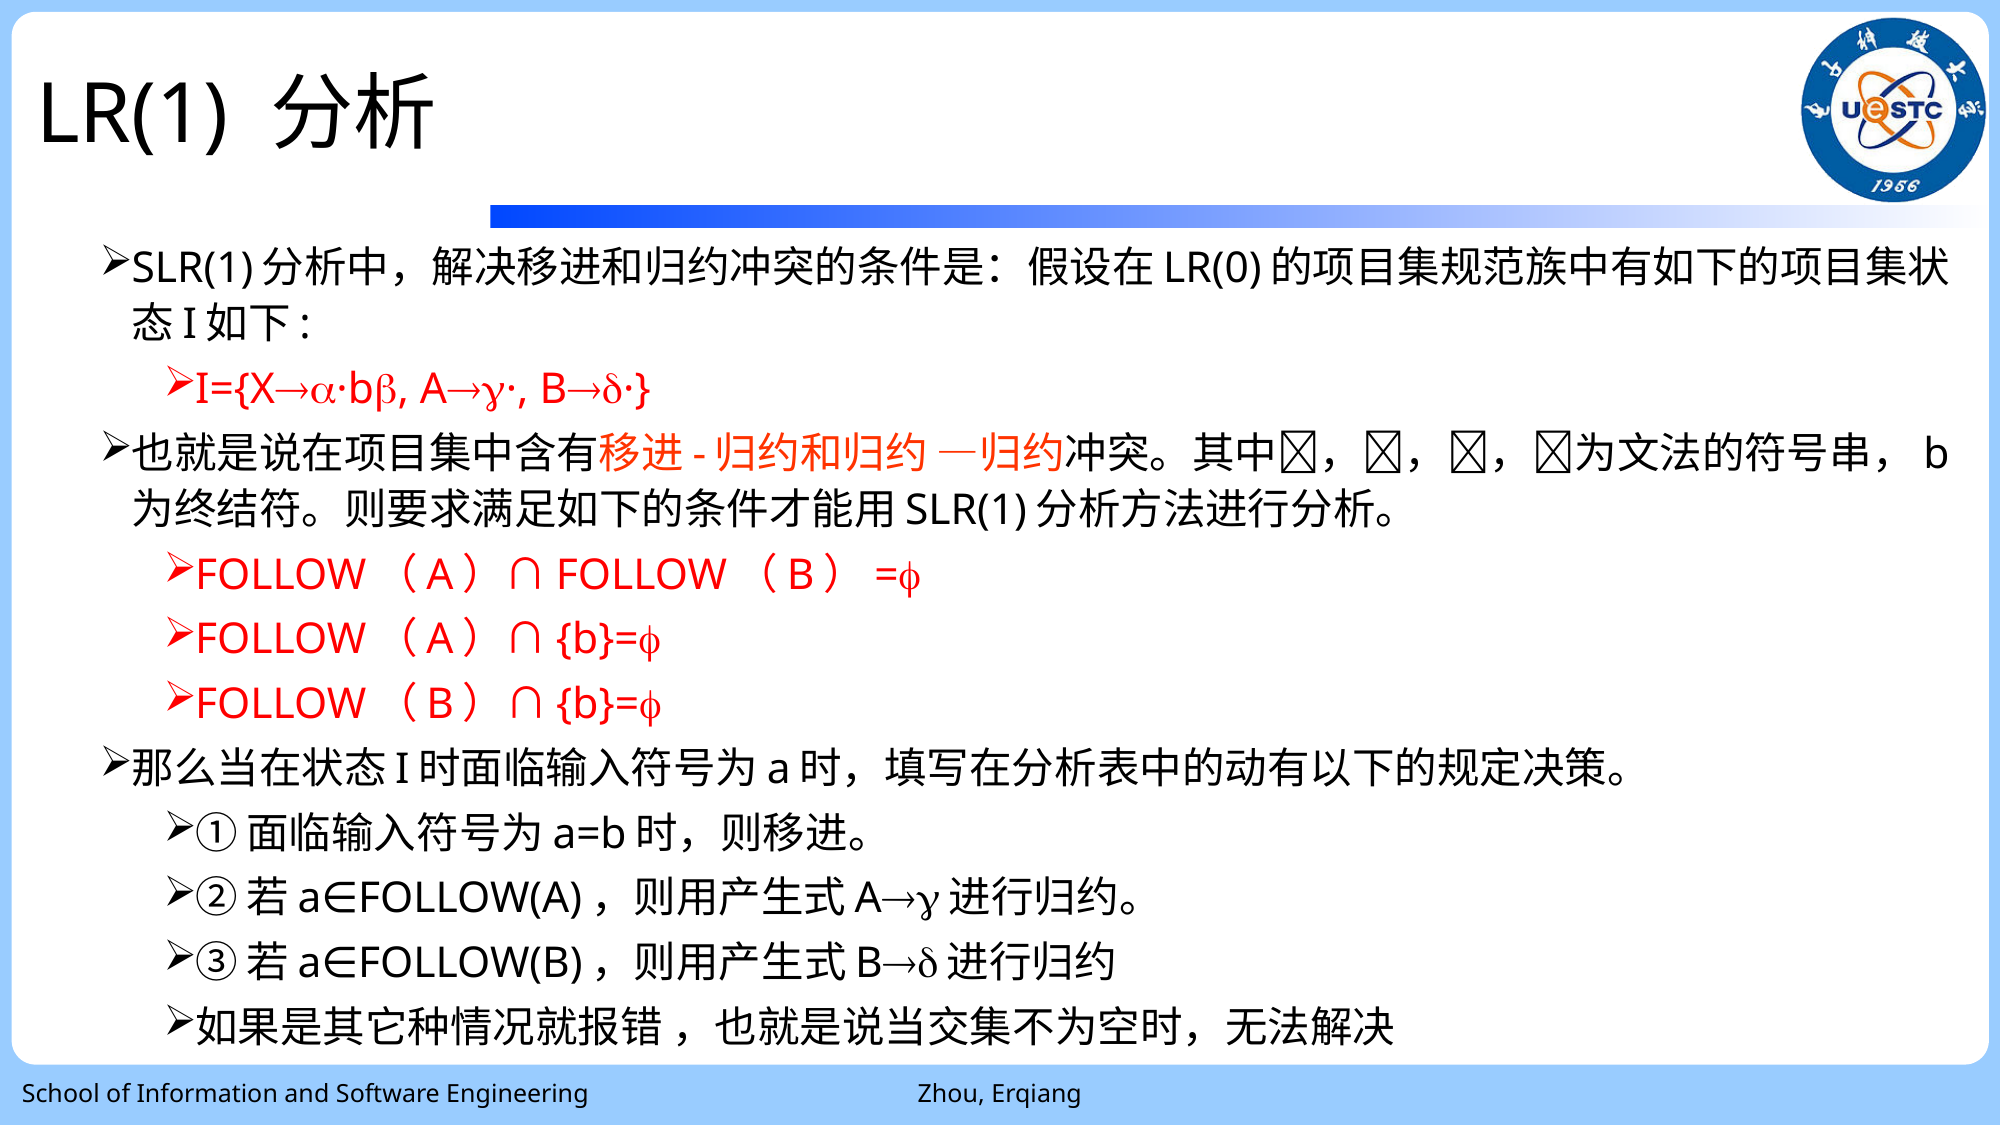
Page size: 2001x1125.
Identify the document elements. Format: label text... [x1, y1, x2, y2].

slide_number School of Information and Software Engineering [6, 1062, 655, 1123]
title LR(1) 分析 [20, 22, 1908, 209]
slide_number [1532, 1062, 1983, 1123]
picture [1789, 6, 1998, 215]
text_box T [1224, 209, 1228, 227]
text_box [1136, 209, 1140, 227]
list SLR(1)分析中，解决移进和归约冲突的条件是：假设在LR(0)的项目集规范族中有如下的项目集状态I如下: I={X·b, A·, B·} 也就是说在项目集中含有移进-归约和归约 —归约冲突。其中，，，为文法的符号串，b为终结符。则要求满足如下的条件才能用SLR(1)分析方法进行分析。 FOLLOW（A）∩FOLLOW（B）= FOLLOW（A）∩{b}= FOLLOW（B）∩{b}= 那么当在状态I时面临输入符号为a时，填写在分析表中的动有以下的规定决策。 ①面临输入符号为a=b时，则移进。 ②若a∈FOLLOW(A)，则用产生式A进行归约。 ③若a∈FOLLOW(B)，则用产生式B进行归约 如果是其它种情况就报错 ，也就是说当交集不为空时，无法解决 [20, 227, 1990, 1063]
footer Zhou, Erqiang [662, 1062, 1338, 1123]
